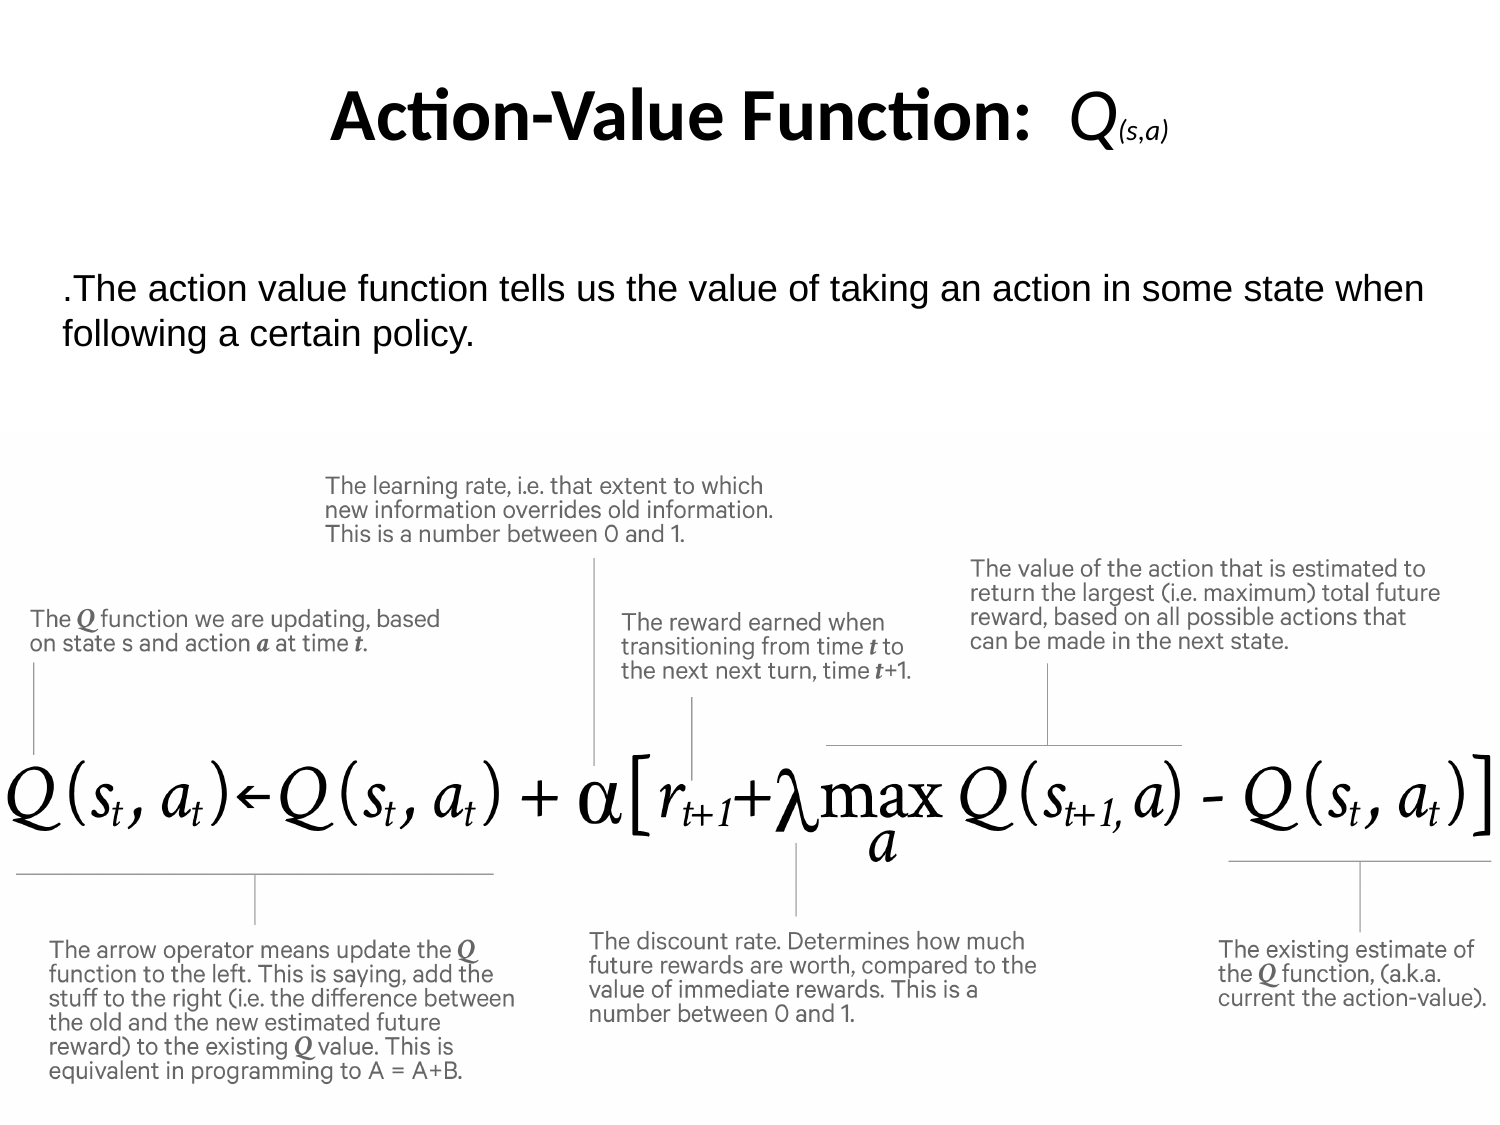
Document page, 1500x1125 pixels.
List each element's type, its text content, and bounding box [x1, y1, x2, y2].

picture [0, 430, 1499, 1124]
title Action-Value Function: Q(s,a) [75, 44, 1425, 175]
subtitle .The action value function tells us the value of taking an action in some state when following a certain policy. [62, 212, 1438, 429]
